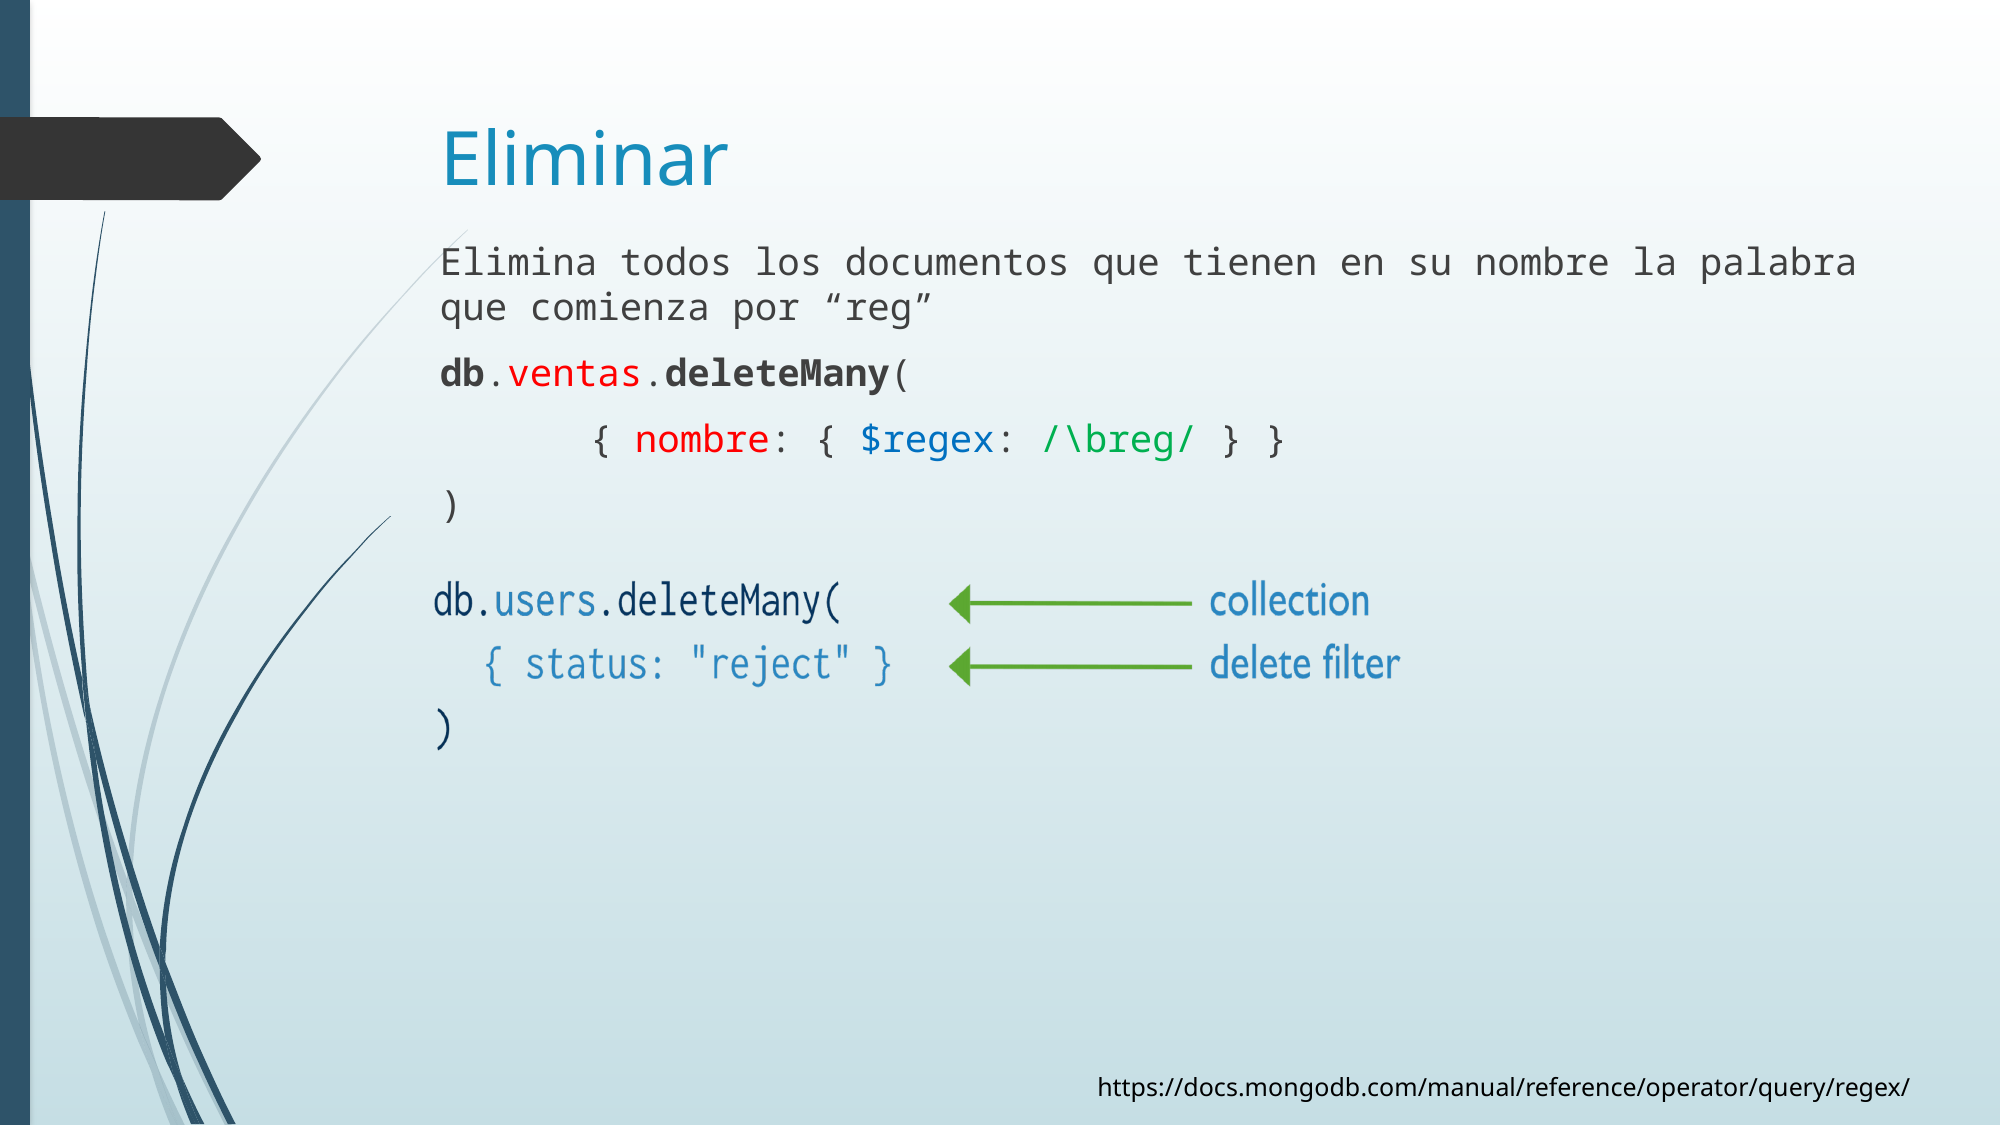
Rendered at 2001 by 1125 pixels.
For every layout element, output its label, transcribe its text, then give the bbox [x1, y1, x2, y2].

title Eliminar [425, 102, 1888, 230]
list Elimina todos los documentos que tienen en su nombre la palabra que comienza por “reg” db.ventas.deleteMany( { nombre: { $regex: /\breg/ } } ) [424, 230, 1888, 970]
text_box https://docs.mongodb.com/manual/reference/operator/query/regex/ [1082, 1063, 2000, 1109]
picture [424, 562, 1516, 773]
